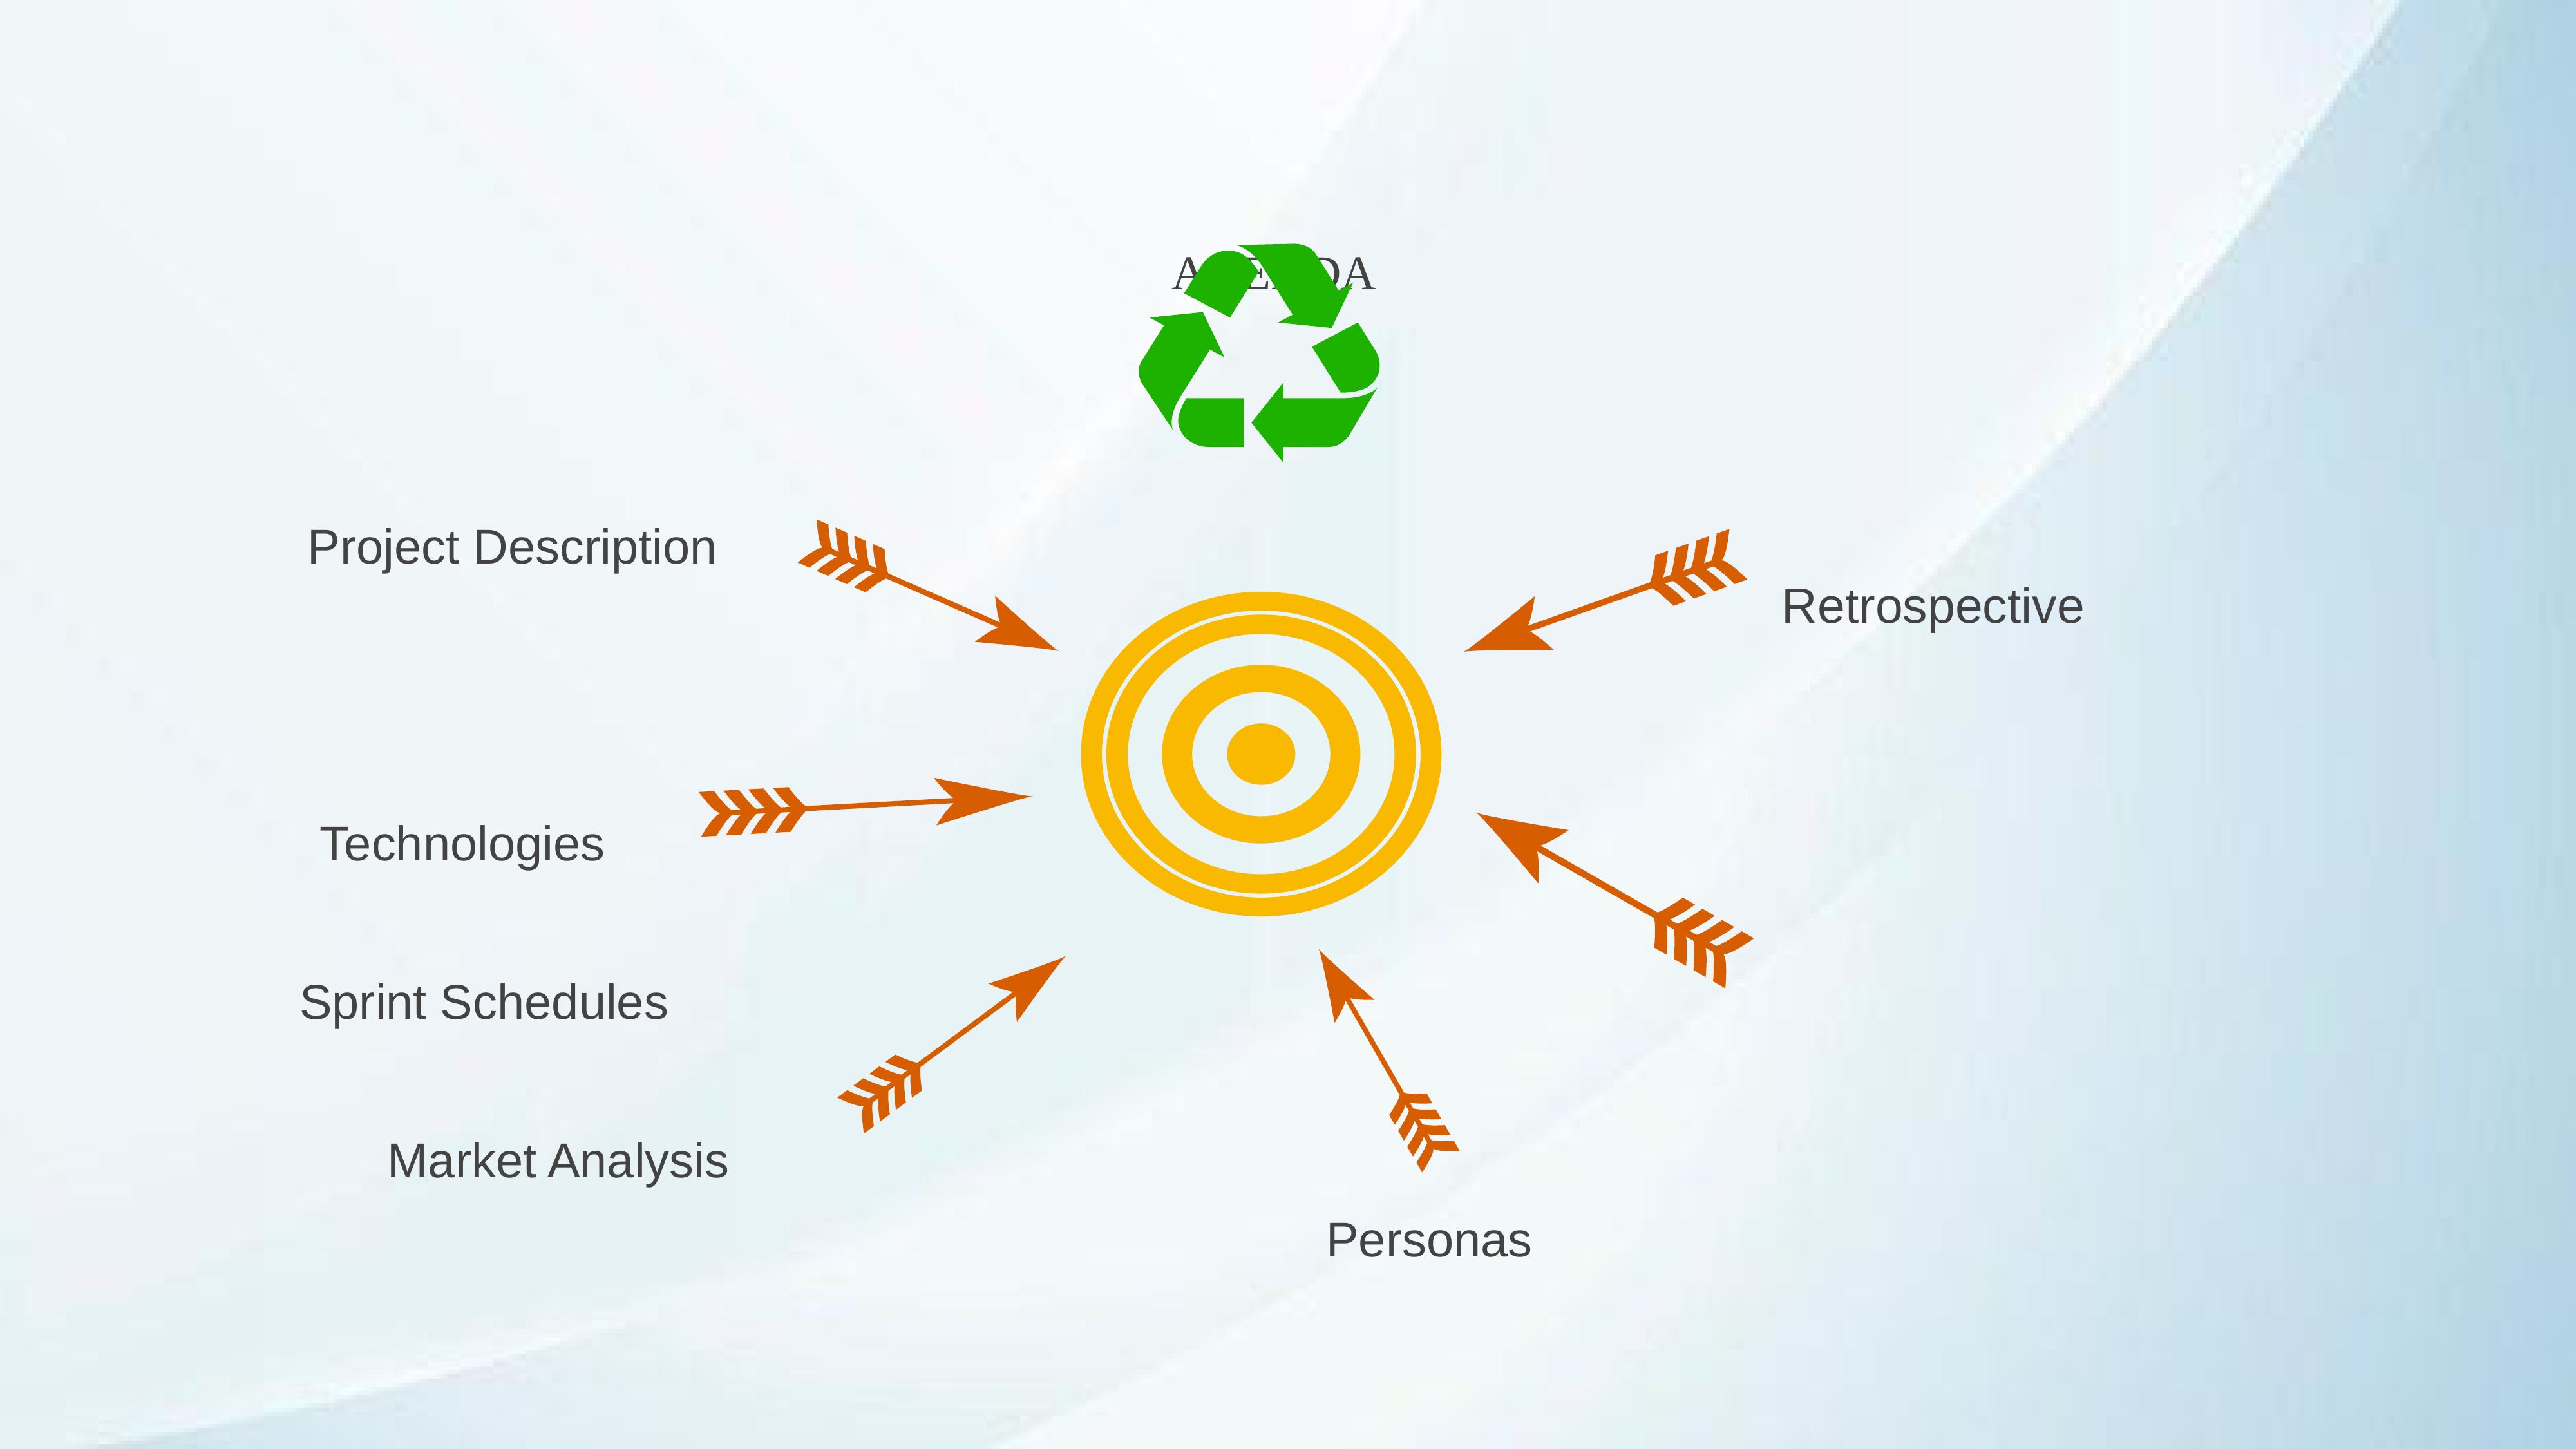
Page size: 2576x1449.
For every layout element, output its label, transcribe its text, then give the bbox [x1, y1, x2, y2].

picture [0, 0, 2576, 1449]
text_box [1235, 243, 1354, 328]
text_box [837, 956, 1066, 1134]
title AGENDA [134, 142, 2414, 307]
text_box [1184, 251, 1259, 318]
text_box [1475, 812, 1754, 989]
text_box [1178, 398, 1244, 448]
text_box [797, 519, 1059, 652]
text_box [1312, 322, 1380, 393]
text_box [1139, 312, 1225, 430]
text_box [1251, 383, 1378, 463]
text_box [1318, 949, 1460, 1173]
text_box [699, 777, 1033, 837]
text_box [1081, 591, 1442, 917]
text_box [1463, 529, 1748, 652]
list Project Description Retrospective Technologies Sprint Schedules Market Analysis Personas [220, 450, 2442, 1332]
